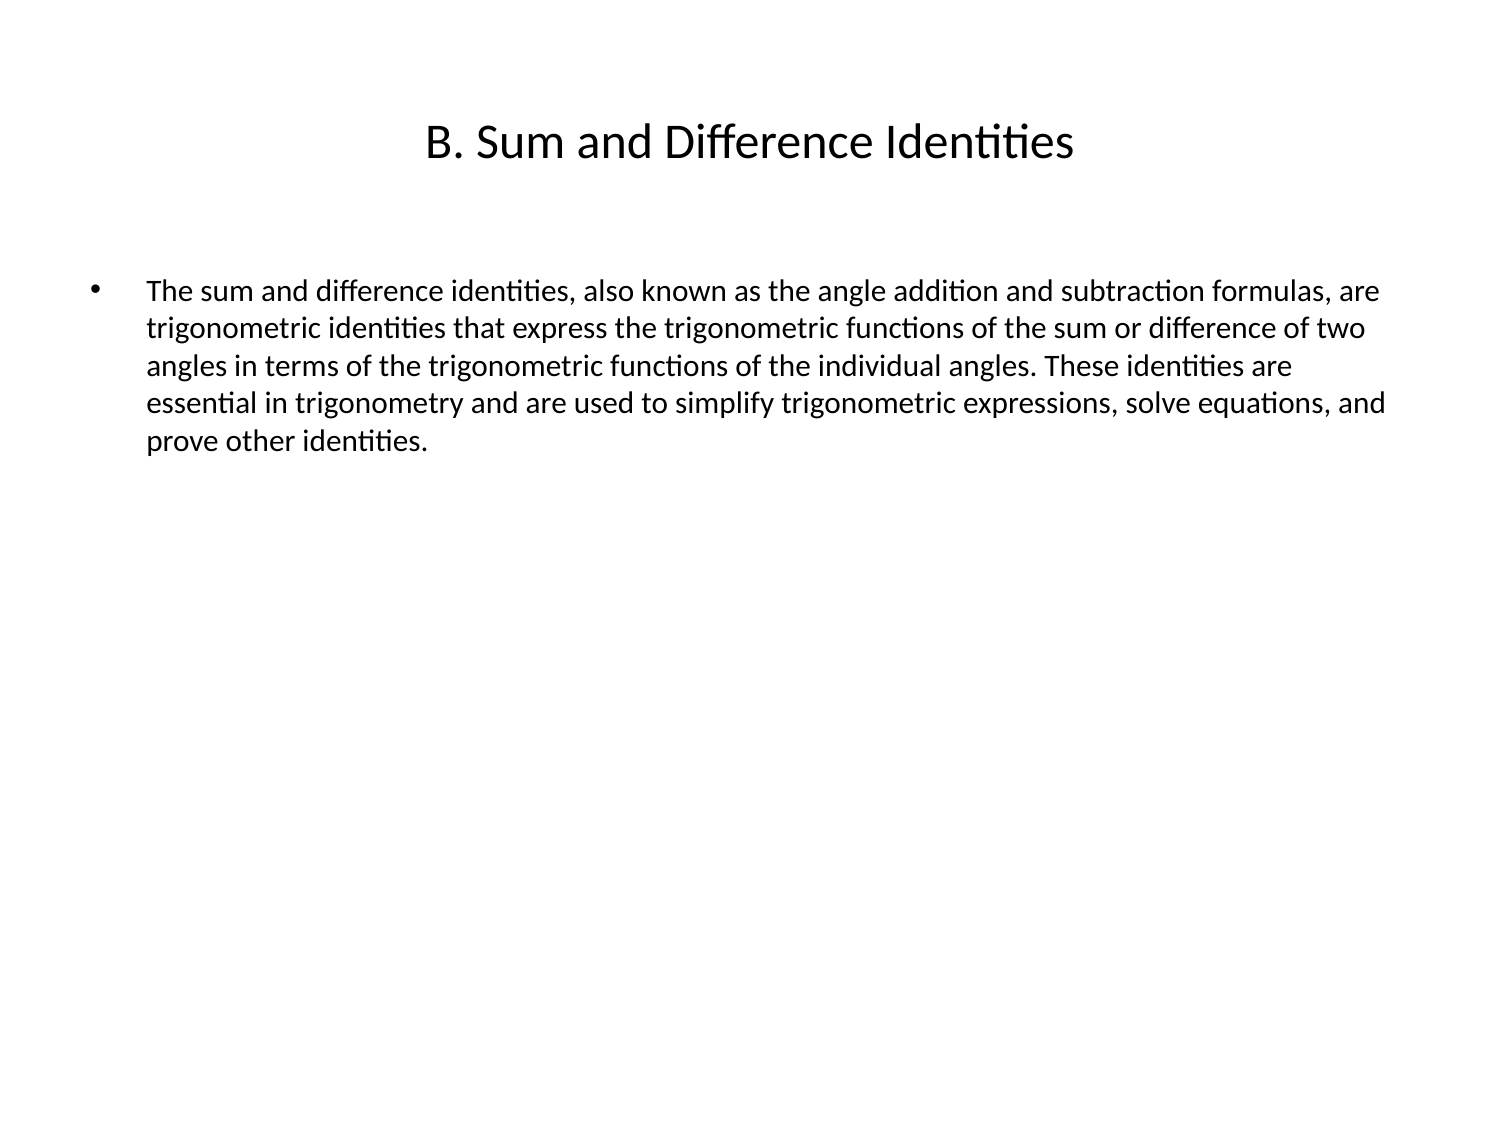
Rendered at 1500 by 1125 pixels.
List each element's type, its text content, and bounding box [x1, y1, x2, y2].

list The sum and difference identities, also known as the angle addition and subtraction formulas, are trigonometric identities that express the trigonometric functions of the sum or difference of two angles in terms of the trigonometric functions of the individual angles. These identities are essential in trigonometry and are used to simplify trigonometric expressions, solve equations, and prove other identities. [75, 262, 1425, 1005]
title B. Sum and Difference Identities [75, 45, 1425, 233]
